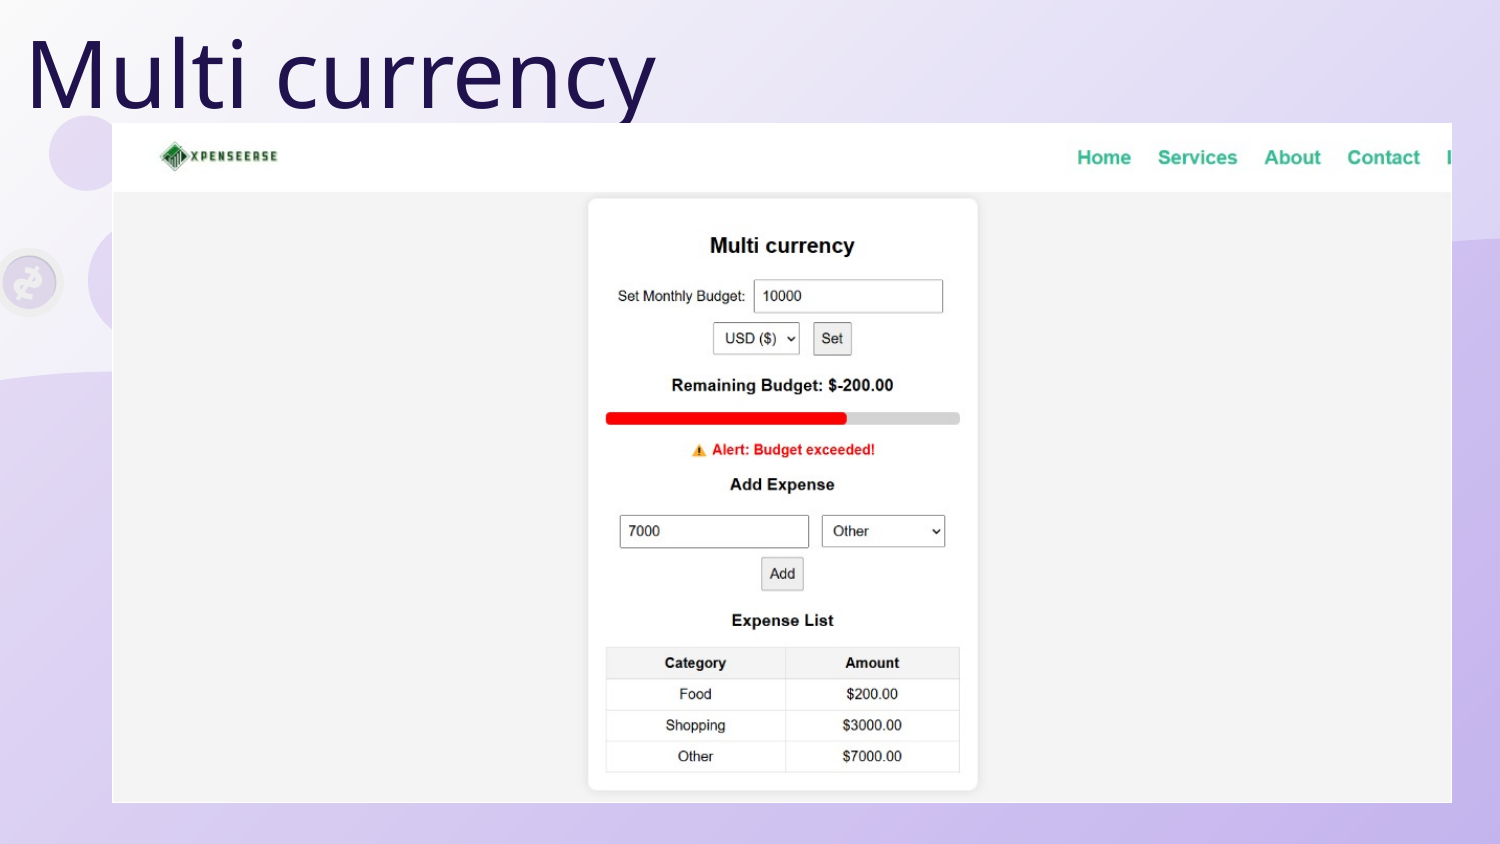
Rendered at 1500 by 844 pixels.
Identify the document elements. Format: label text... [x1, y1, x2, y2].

picture [111, 122, 1452, 803]
title Multi currency [0, 3, 785, 142]
